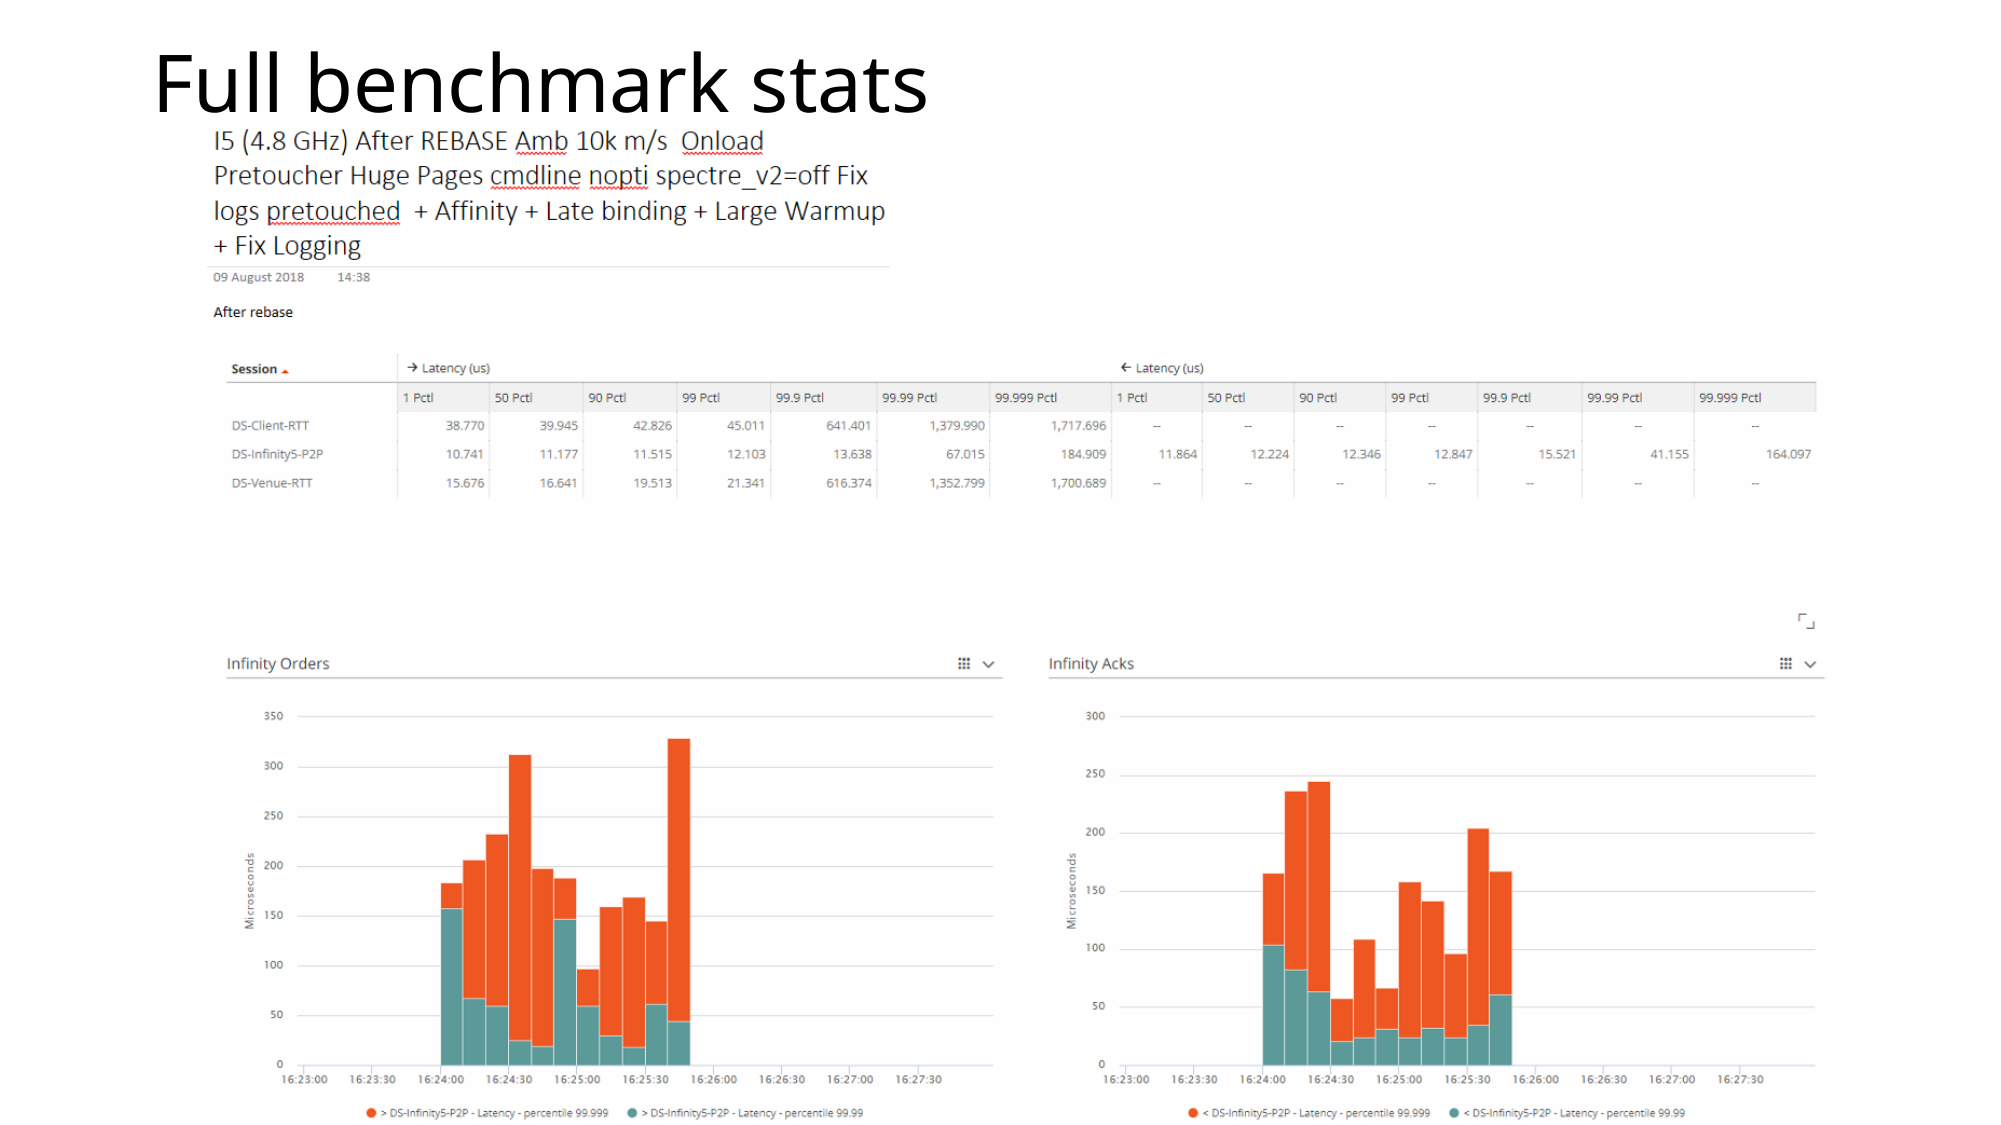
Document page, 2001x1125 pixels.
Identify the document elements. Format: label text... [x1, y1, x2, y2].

title Full benchmark stats [137, 36, 1863, 138]
picture [207, 124, 1834, 1125]
